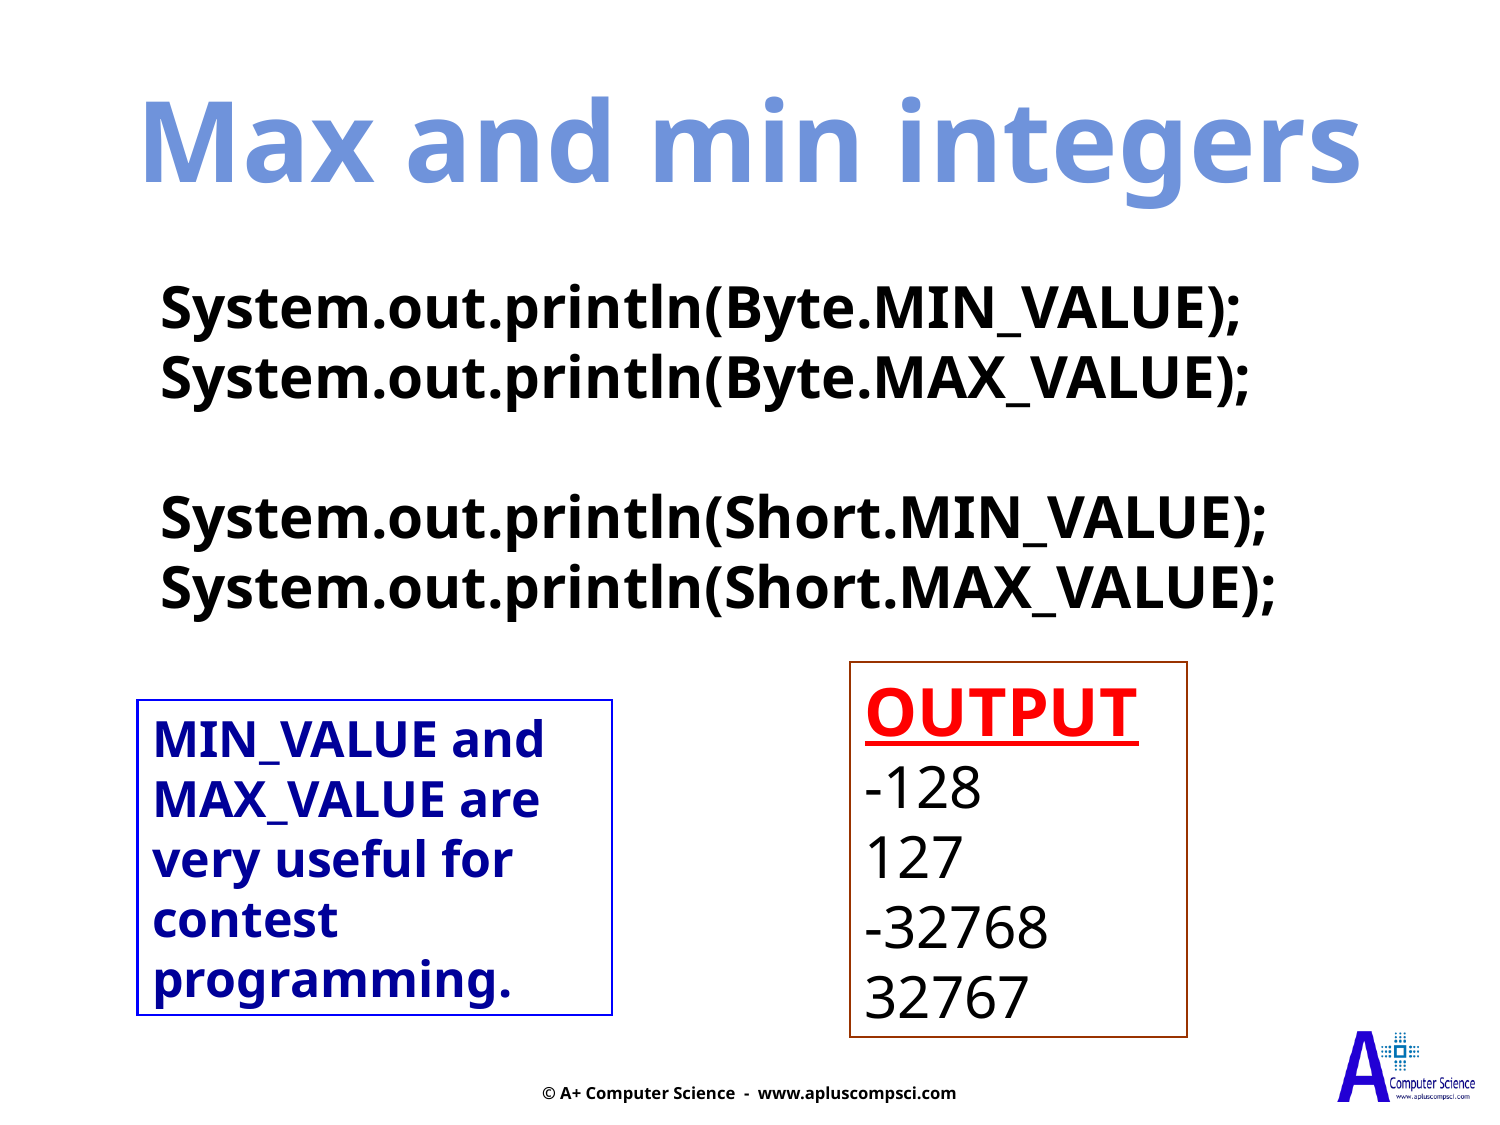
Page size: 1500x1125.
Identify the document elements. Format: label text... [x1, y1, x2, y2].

footer © A+ Computer Science - www.apluscompsci.com [512, 1024, 988, 1101]
text_box MIN_VALUE and MAX_VALUE are very useful for contest programming. [137, 699, 613, 1015]
text_box Max and min integers [0, 62, 1500, 213]
text_box System.out.println(Byte.MIN_VALUE); System.out.println(Byte.MAX_VALUE); System.out.println(Short.MIN_VALUE); System.out.println(Short.MAX_VALUE); [145, 262, 1293, 628]
text_box OUTPUT -128 127 -32768 32767 [849, 662, 1188, 1038]
picture [1337, 1031, 1475, 1102]
